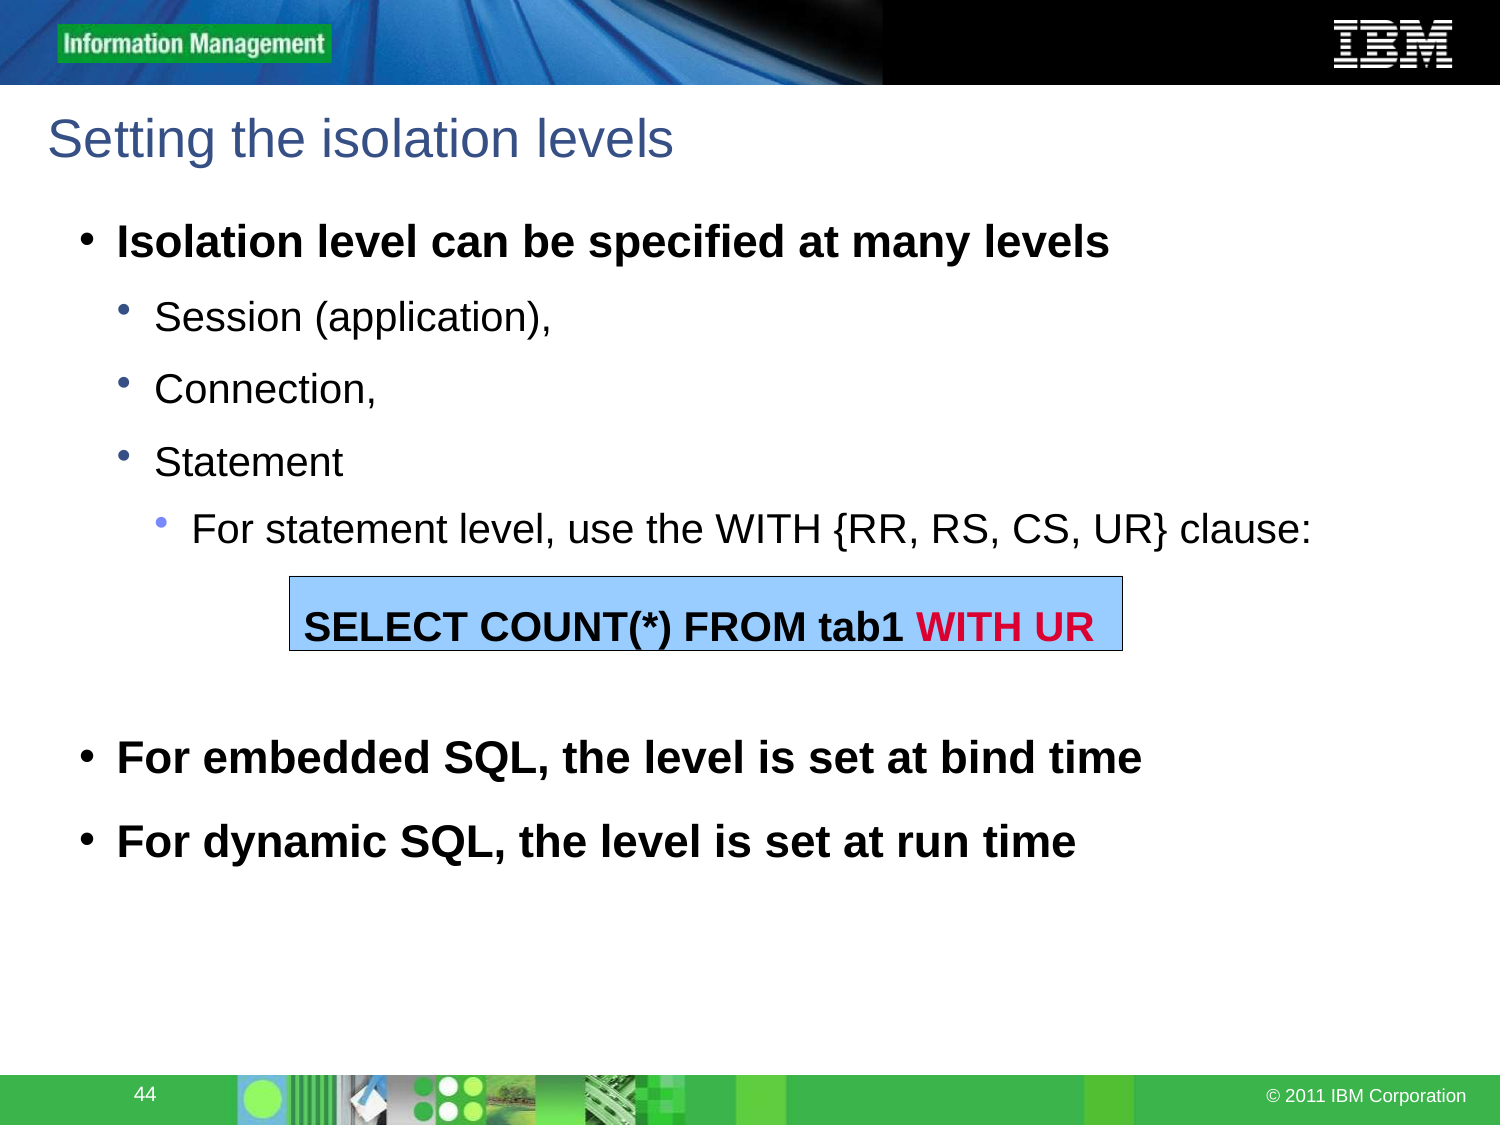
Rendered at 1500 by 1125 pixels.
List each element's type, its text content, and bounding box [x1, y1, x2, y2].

text_box Isolation level can be specified at many levels Session (application), Connection, Statement For statement level, use the WITH {RR, RS, CS, UR} clause: [77, 184, 1316, 553]
title Setting the isolation levels [45, 101, 678, 292]
text_box For embedded SQL, the level is set at bind time For dynamic SQL, the level is set at run time [77, 697, 1151, 867]
footer © 2011 IBM Corporation [1264, 1083, 1477, 1125]
picture [0, 1075, 1500, 1125]
text_box SELECT COUNT(*) FROM tab1 WITH UR [289, 575, 1123, 650]
picture [1334, 20, 1453, 68]
slide_number 44 [129, 1080, 162, 1125]
picture [0, 0, 883, 85]
